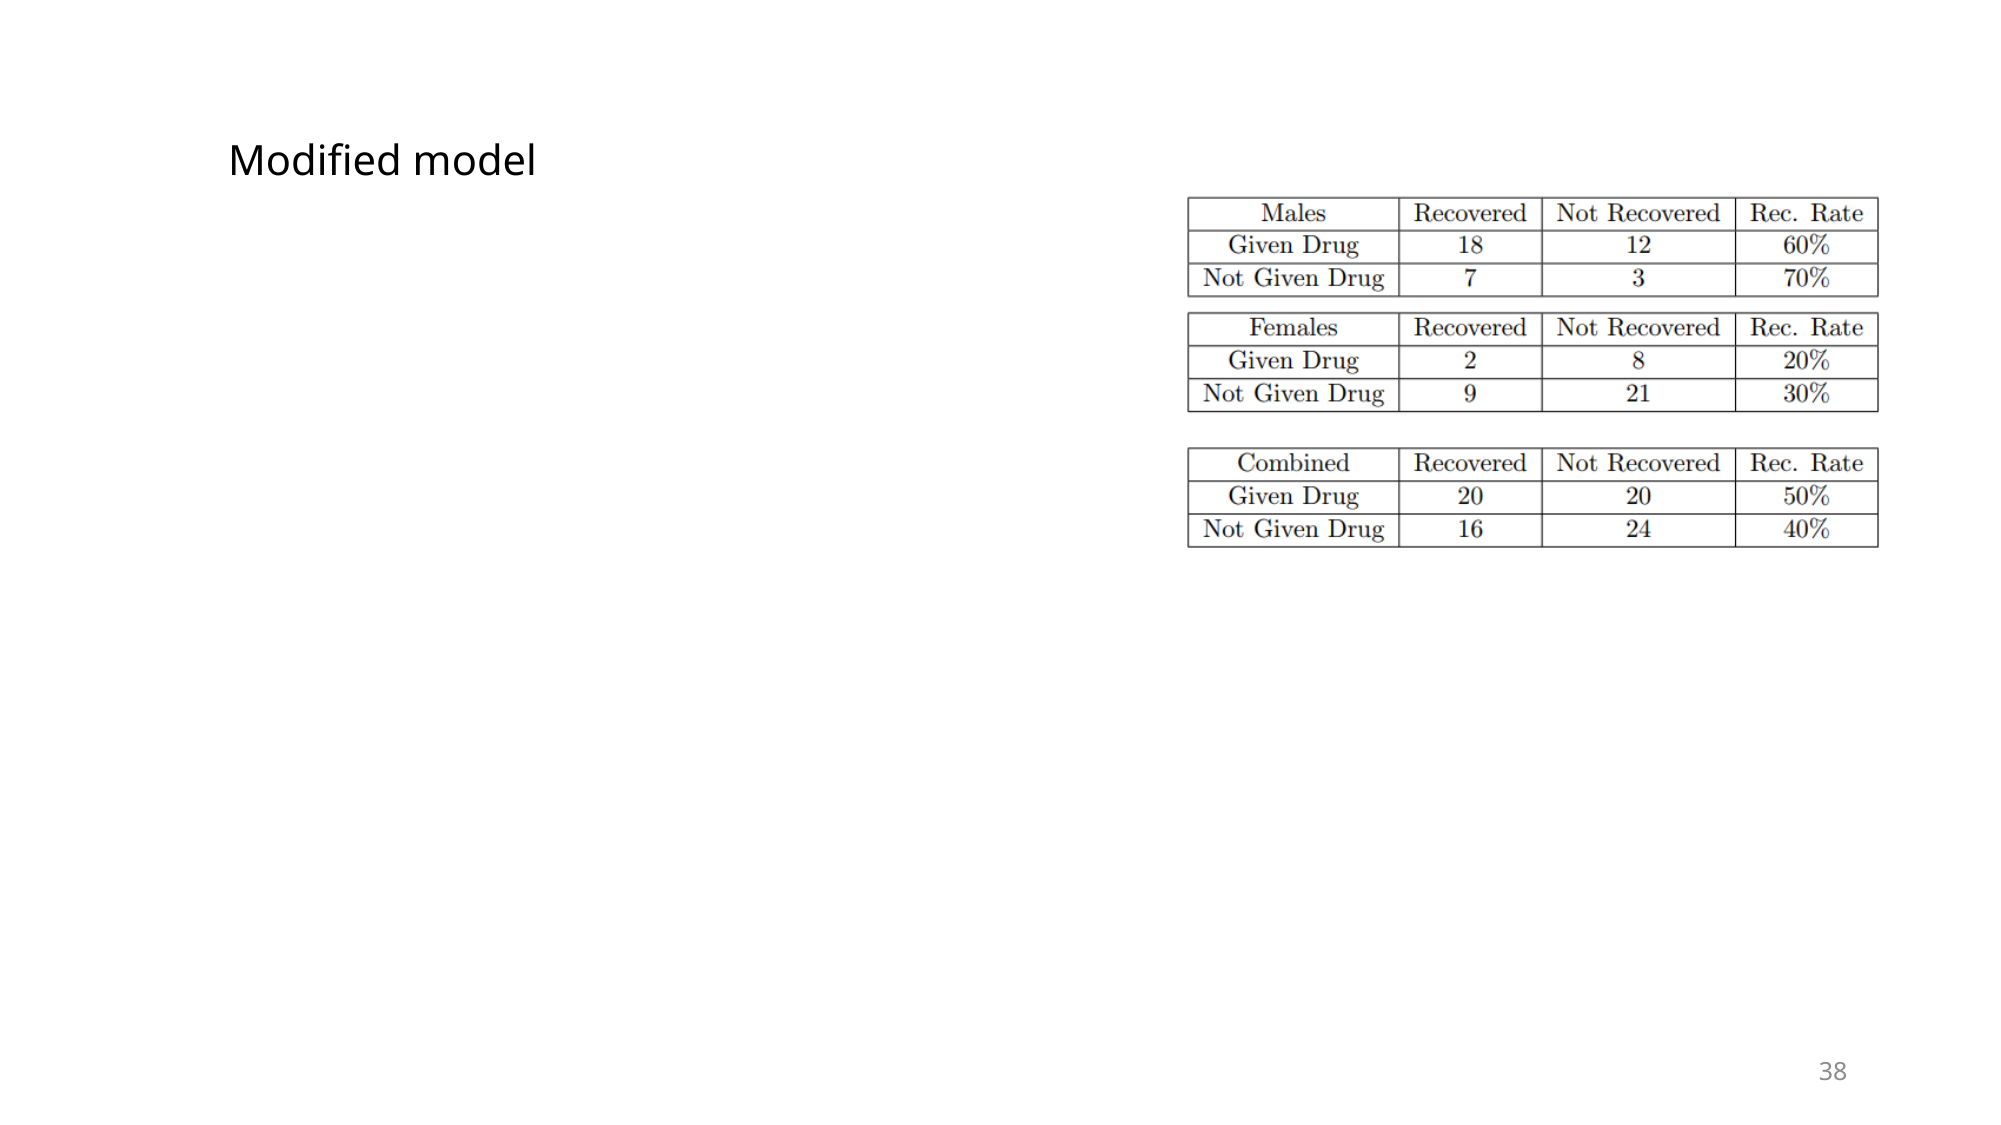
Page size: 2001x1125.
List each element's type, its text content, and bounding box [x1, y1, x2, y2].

slide_number 38 [1412, 1042, 1863, 1103]
picture [1177, 187, 1894, 563]
